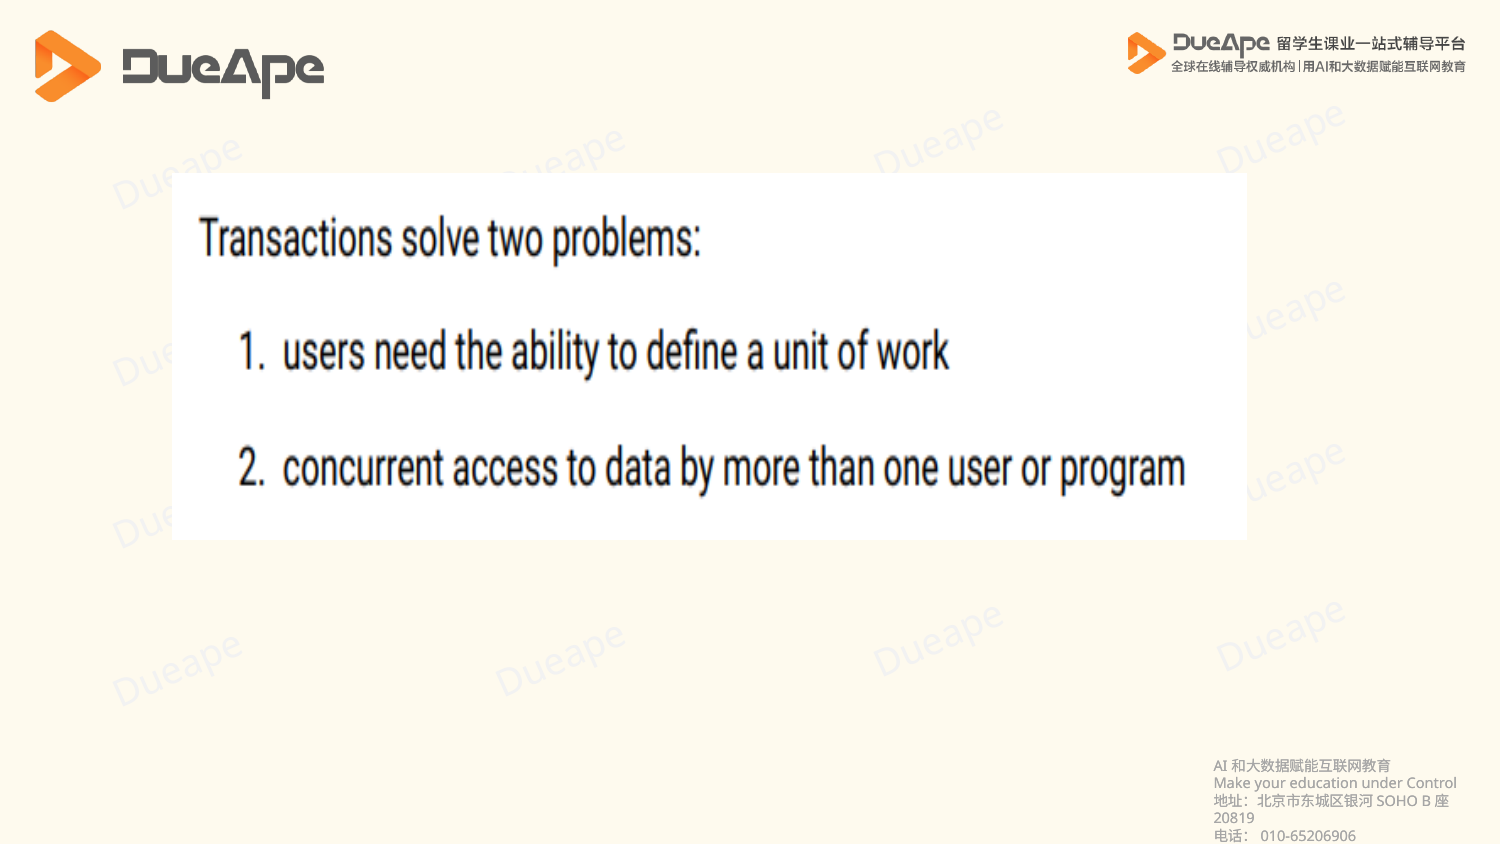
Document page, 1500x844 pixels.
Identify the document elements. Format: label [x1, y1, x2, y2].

picture [10, 20, 349, 110]
picture [1127, 31, 1466, 74]
picture [172, 173, 1247, 541]
